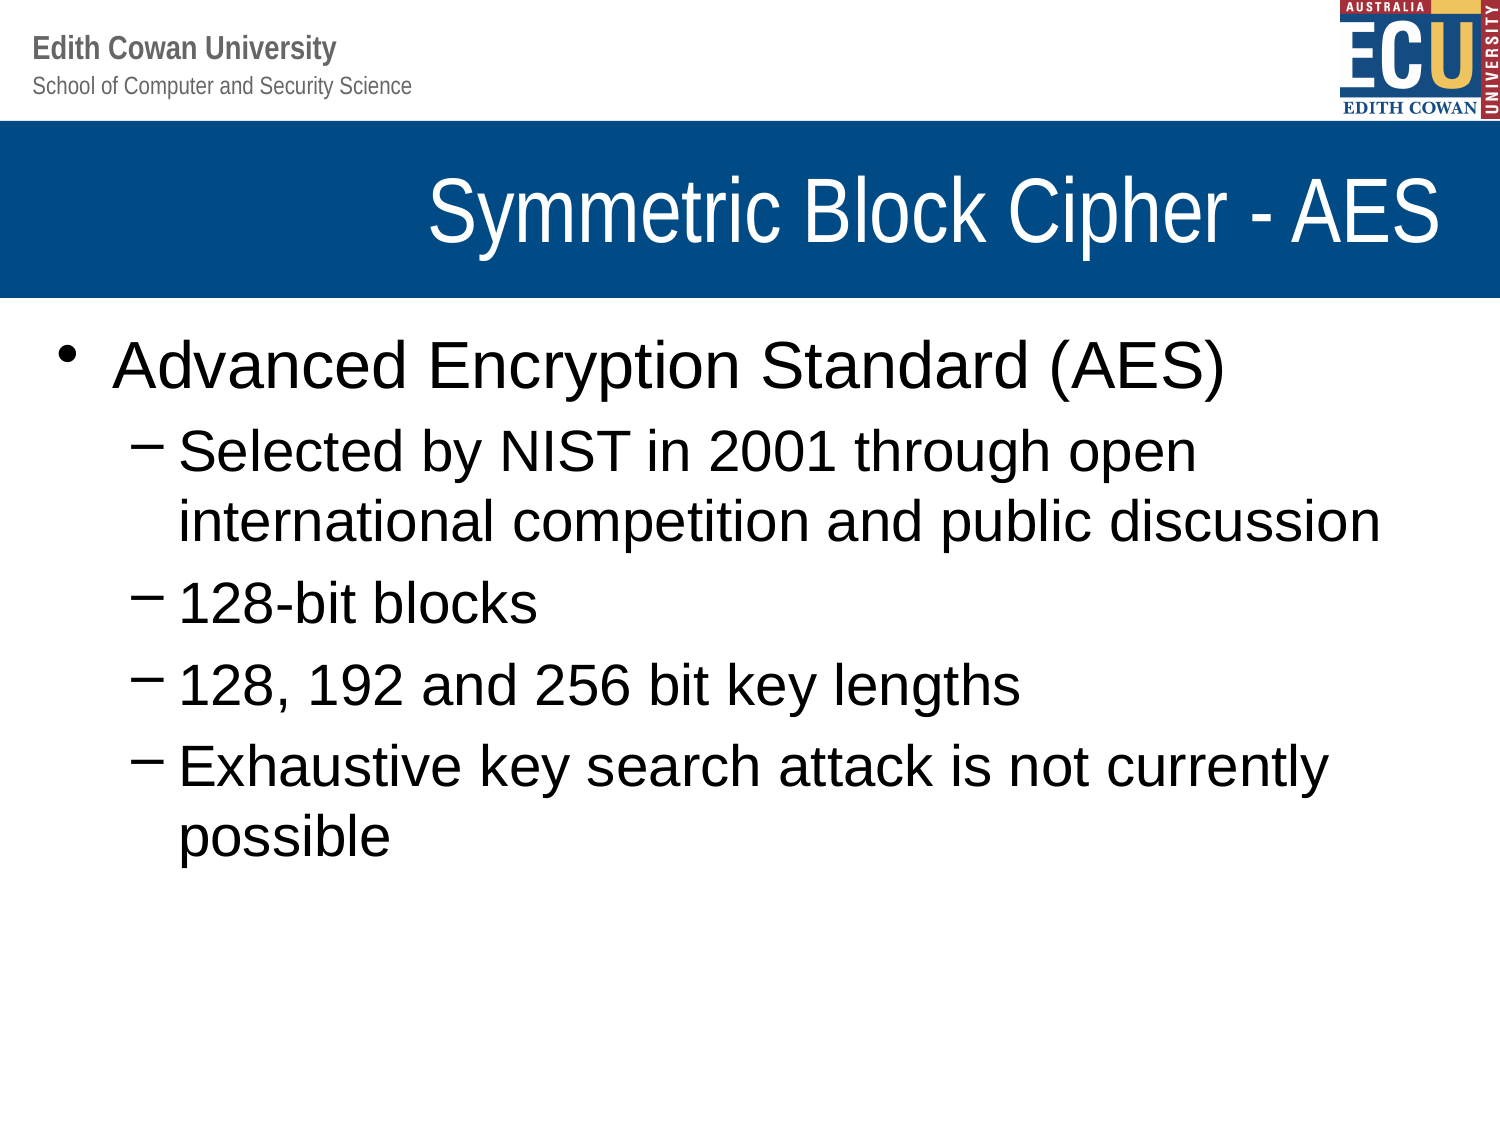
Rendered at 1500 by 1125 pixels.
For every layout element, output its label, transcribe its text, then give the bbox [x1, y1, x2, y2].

list Advanced Encryption Standard (AES) Selected by NIST in 2001 through open international competition and public discussion 128-bit blocks 128, 192 and 256 bit key lengths Exhaustive key search attack is not currently possible [40, 314, 1460, 1083]
picture [1340, 0, 1500, 119]
title Symmetric Block Cipher - AES [40, 123, 1460, 289]
